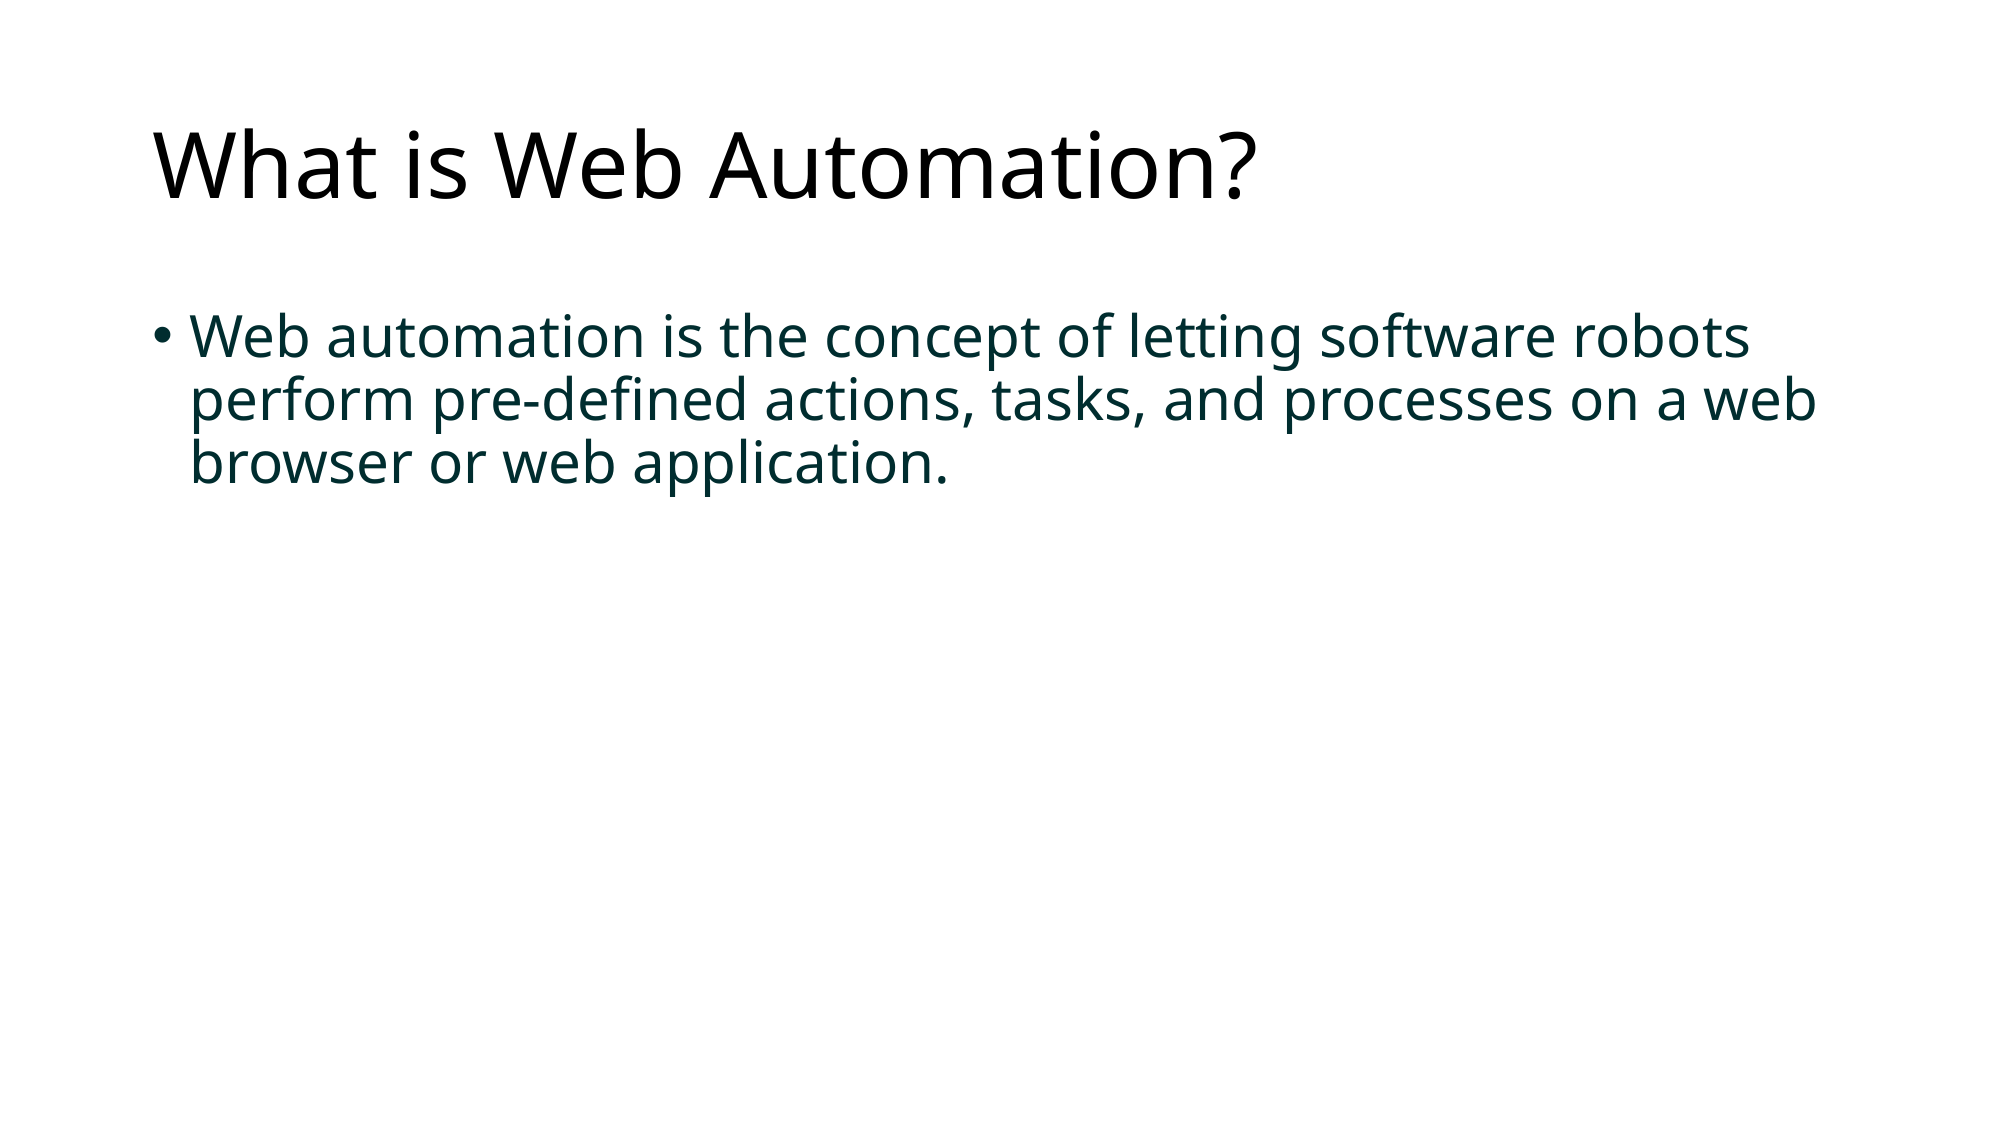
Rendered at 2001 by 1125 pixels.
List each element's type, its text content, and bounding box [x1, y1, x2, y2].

title What is Web Automation? [137, 59, 1863, 278]
list Web automation is the concept of letting software robots perform pre-defined actions, tasks, and processes on a web browser or web application. [137, 299, 1863, 1014]
